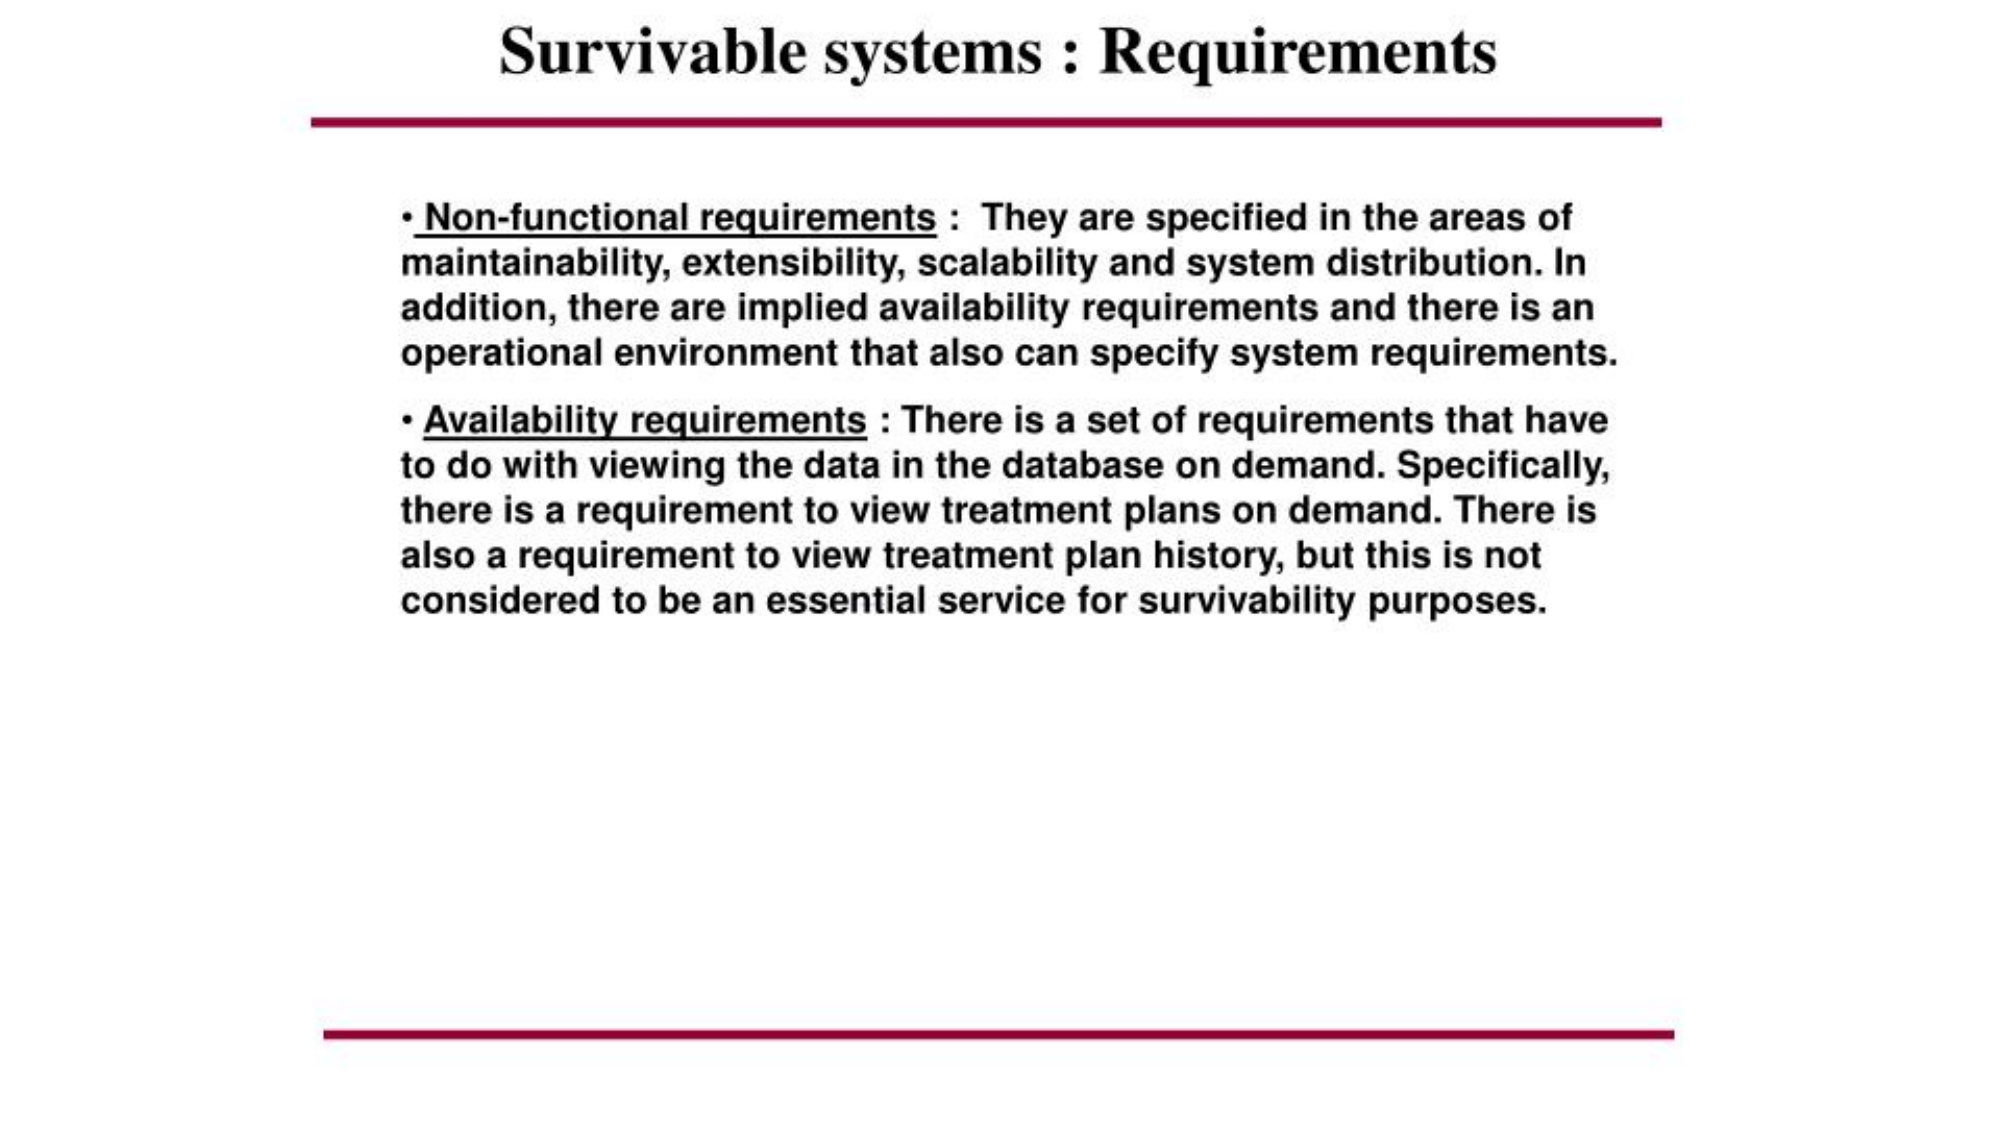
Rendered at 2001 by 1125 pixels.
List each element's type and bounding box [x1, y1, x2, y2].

picture [249, 0, 1750, 1125]
